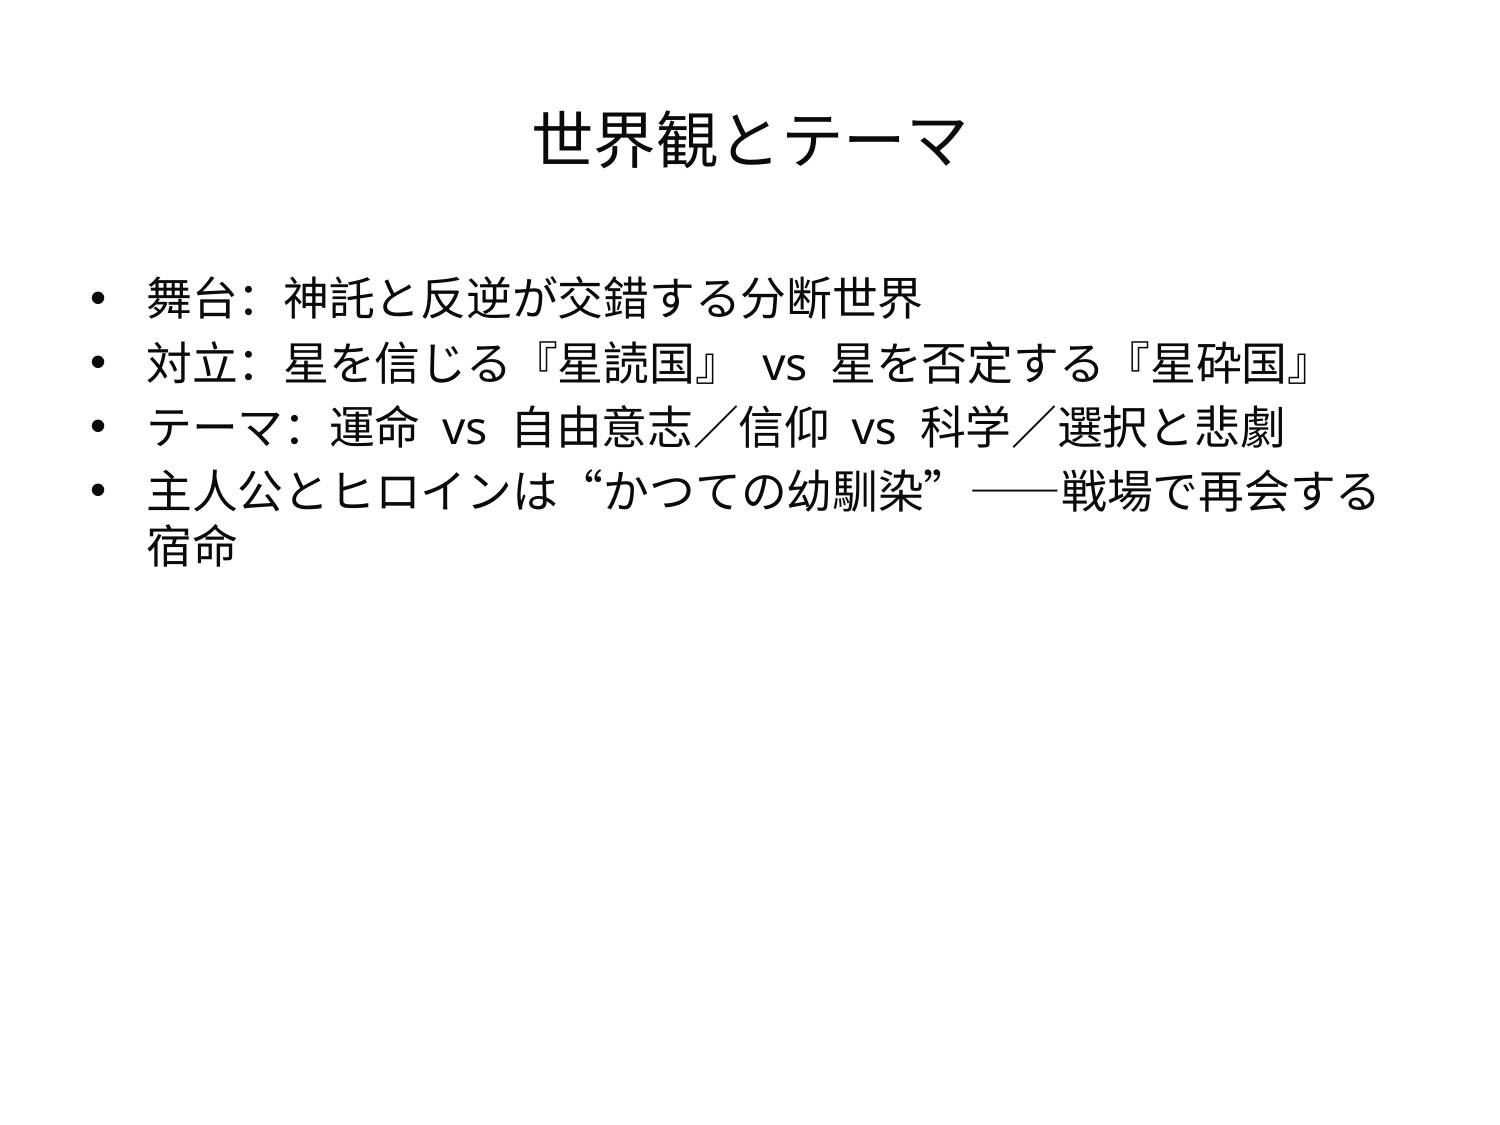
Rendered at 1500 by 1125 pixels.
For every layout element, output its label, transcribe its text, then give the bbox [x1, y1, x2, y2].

title 世界観とテーマ [75, 45, 1425, 233]
list 舞台：神託と反逆が交錯する分断世界 対立：星を信じる『星読国』 vs 星を否定する『星砕国』 テーマ：運命 vs 自由意志／信仰 vs 科学／選択と悲劇 主人公とヒロインは“かつての幼馴染”——戦場で再会する宿命 [75, 262, 1425, 1005]
